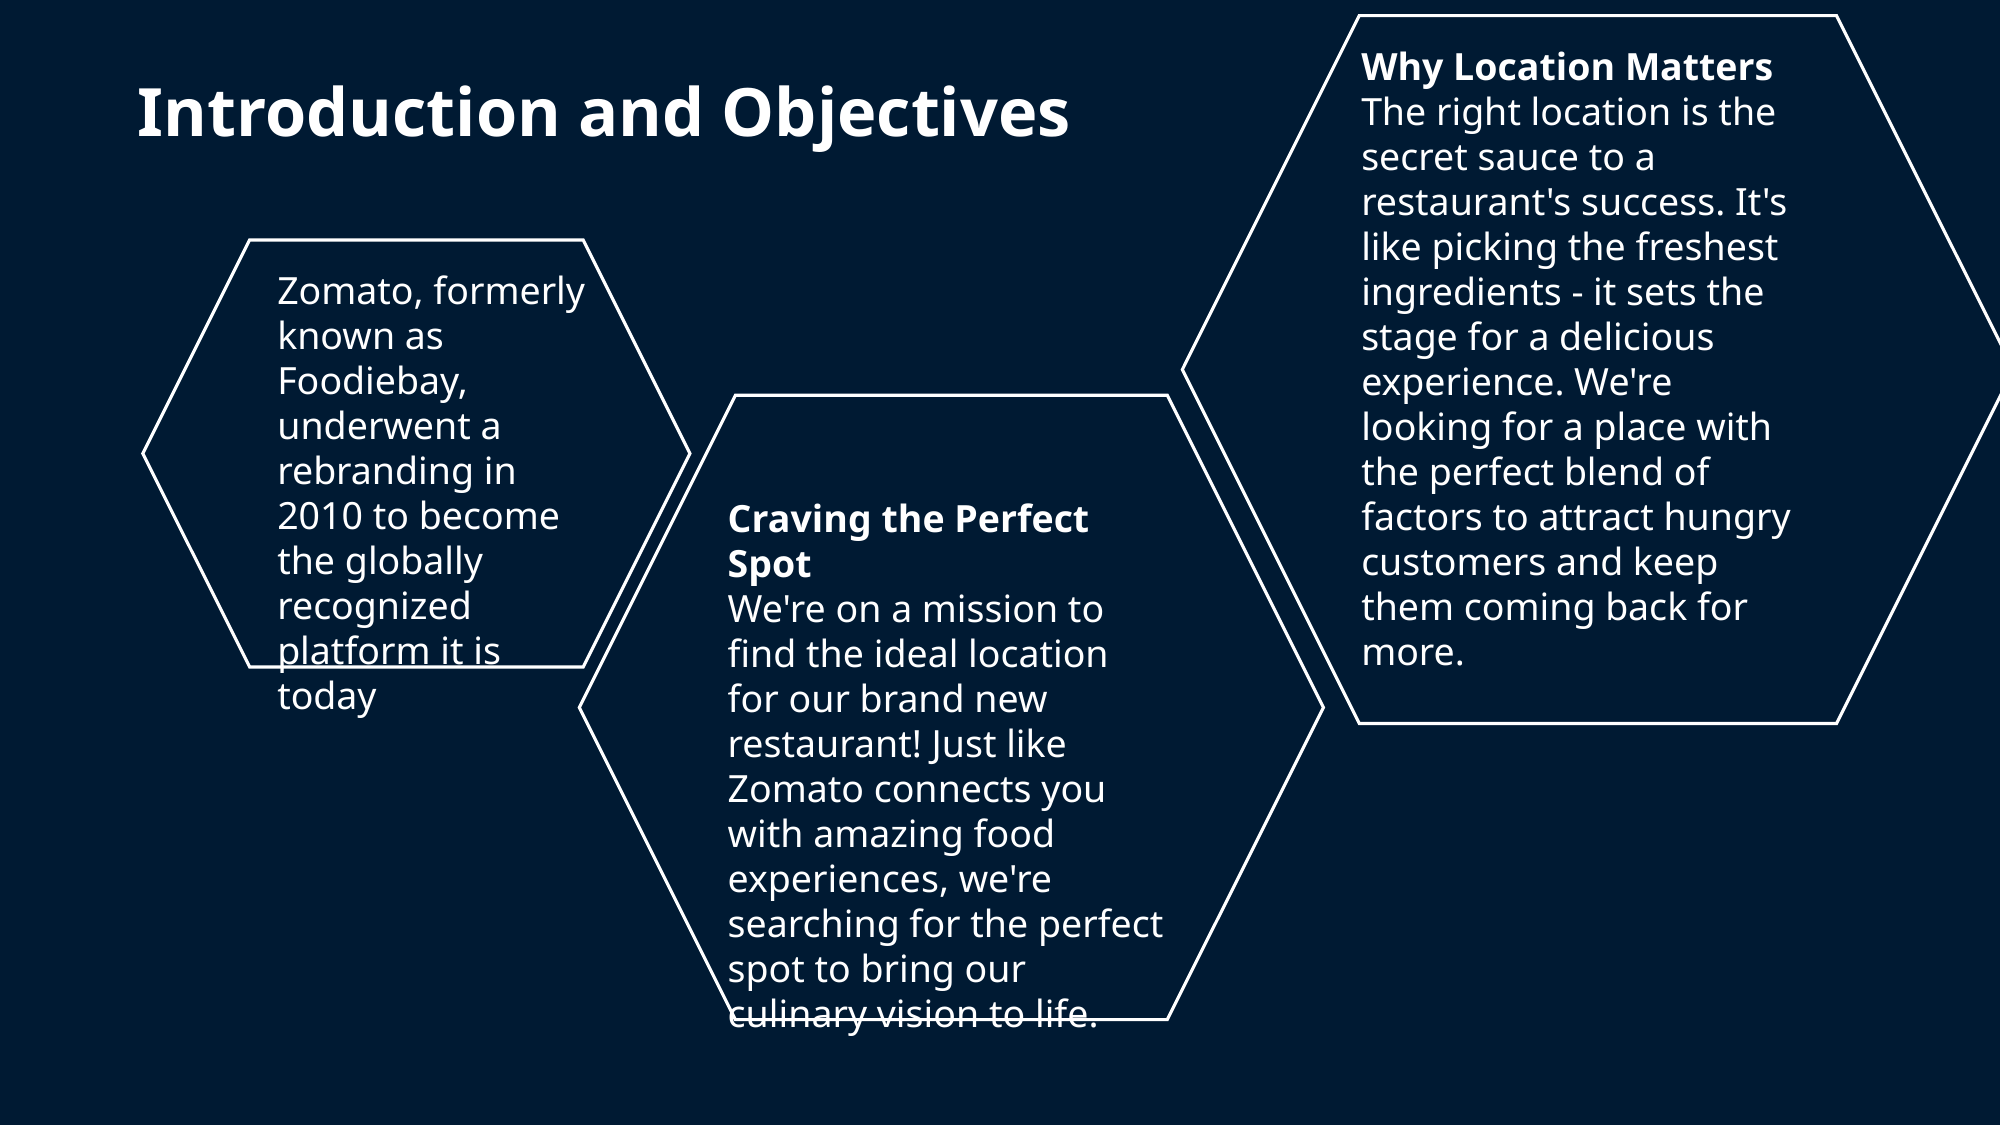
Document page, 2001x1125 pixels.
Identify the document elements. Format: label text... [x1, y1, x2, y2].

text_box [586, 394, 1325, 991]
text_box [1348, 14, 2000, 725]
text_box [1181, 39, 1346, 700]
text_box [141, 238, 594, 669]
text_box Why Location Matters The right location is the secret sauce to a restaurant's success. It's like picking the freshest ingredients - it sets the stage for a delicious experience. We're looking for a place with the perfect blend of factors to attract hungry customers and keep them coming back for more. [1346, 35, 1816, 726]
text_box Introduction and Objectives [105, 62, 1334, 158]
text_box Craving the Perfect Spot We're on a mission to find the ideal location for our brand new restaurant! Just like Zomato connects you with amazing food experiences, we're searching for the perfect spot to bring our culinary vision to life. [712, 487, 1183, 1088]
text_box Zomato, formerly known as Foodiebay, underwent a rebranding in 2010 to become the globally recognized platform it is today [262, 259, 614, 725]
text_box [614, 299, 692, 608]
